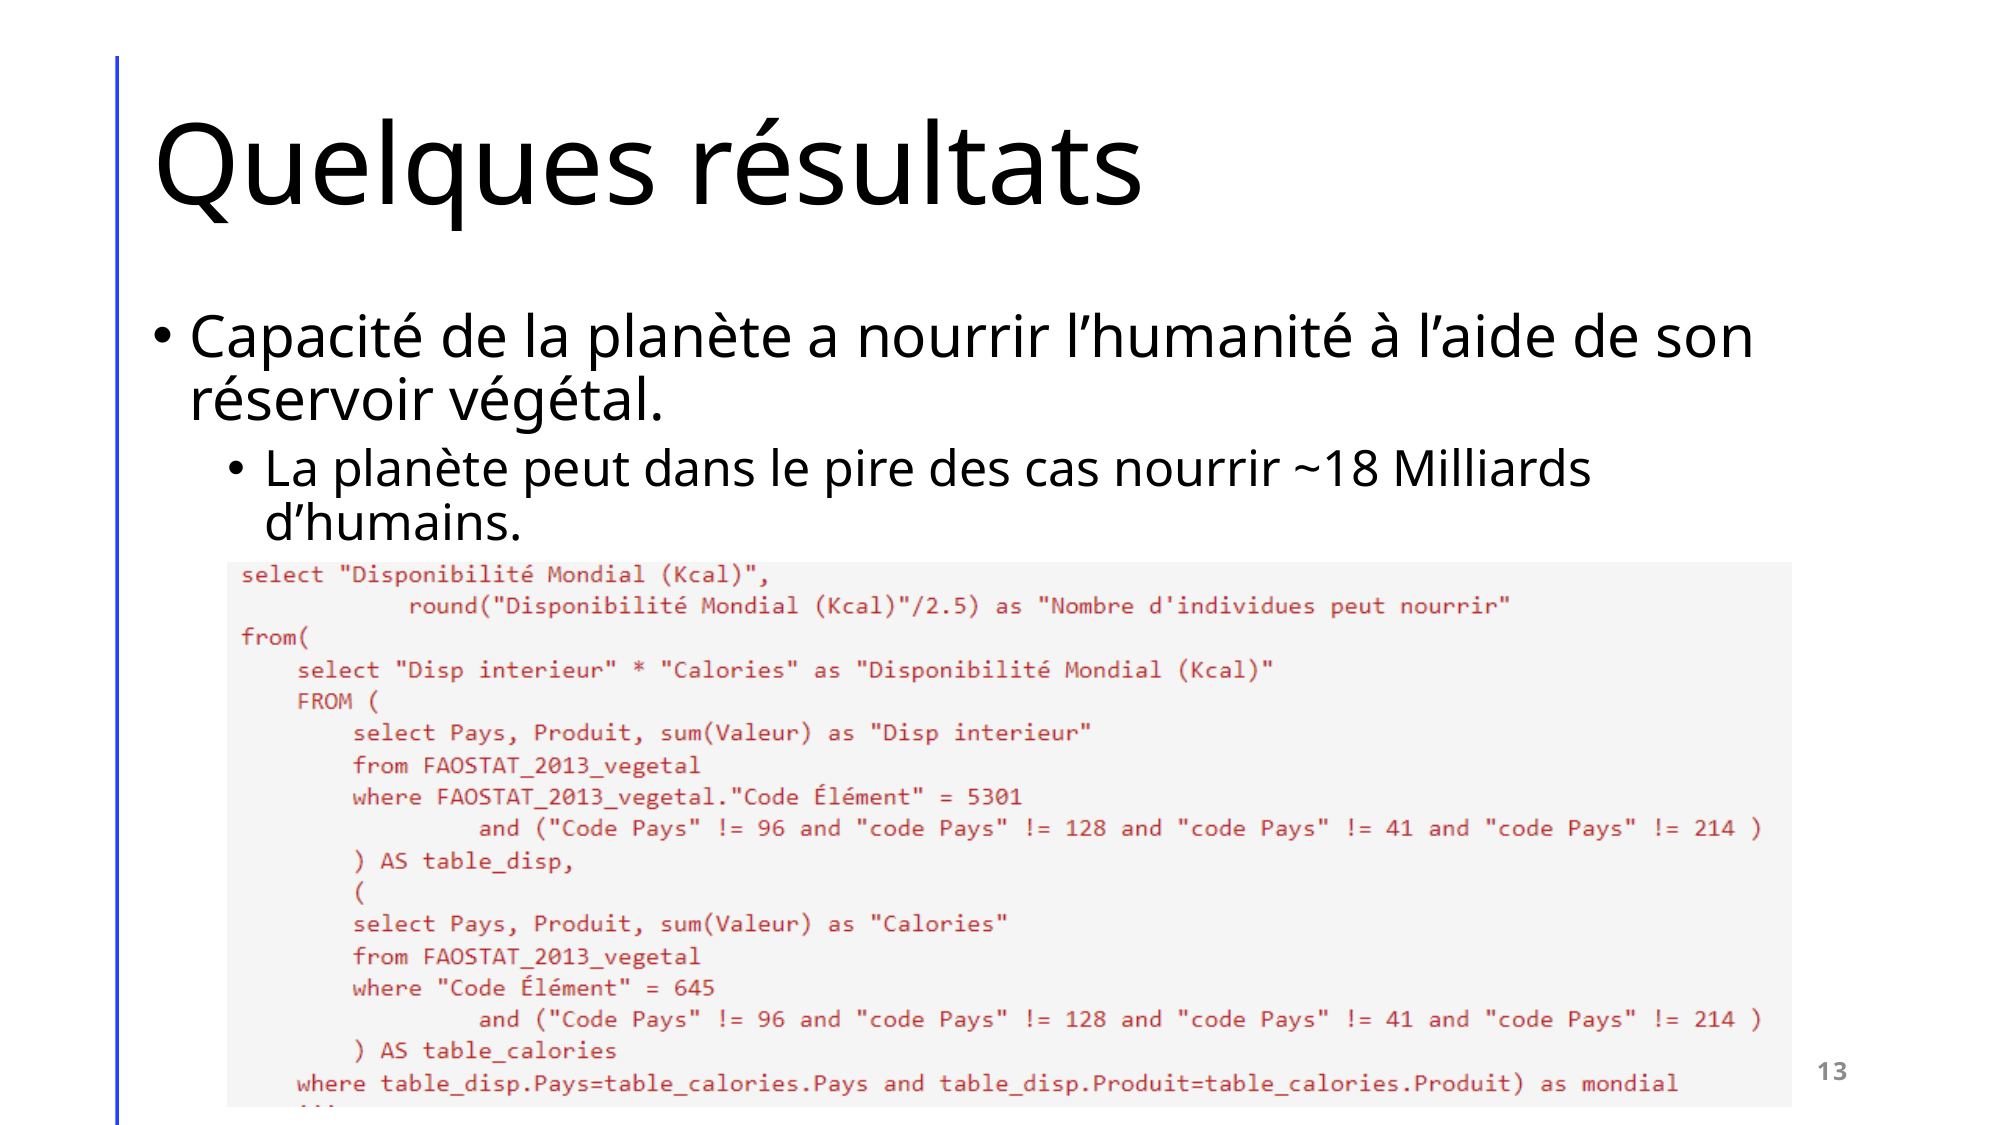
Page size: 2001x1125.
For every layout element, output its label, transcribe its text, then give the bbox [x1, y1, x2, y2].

list Capacité de la planète a nourrir l’humanité à l’aide de son réservoir végétal. La planète peut dans le pire des cas nourrir ~18 Milliards d’humains. [137, 299, 1863, 1014]
slide_number 13 [1792, 1042, 1863, 1103]
picture [227, 562, 1792, 1107]
title Quelques résultats [137, 59, 1863, 278]
